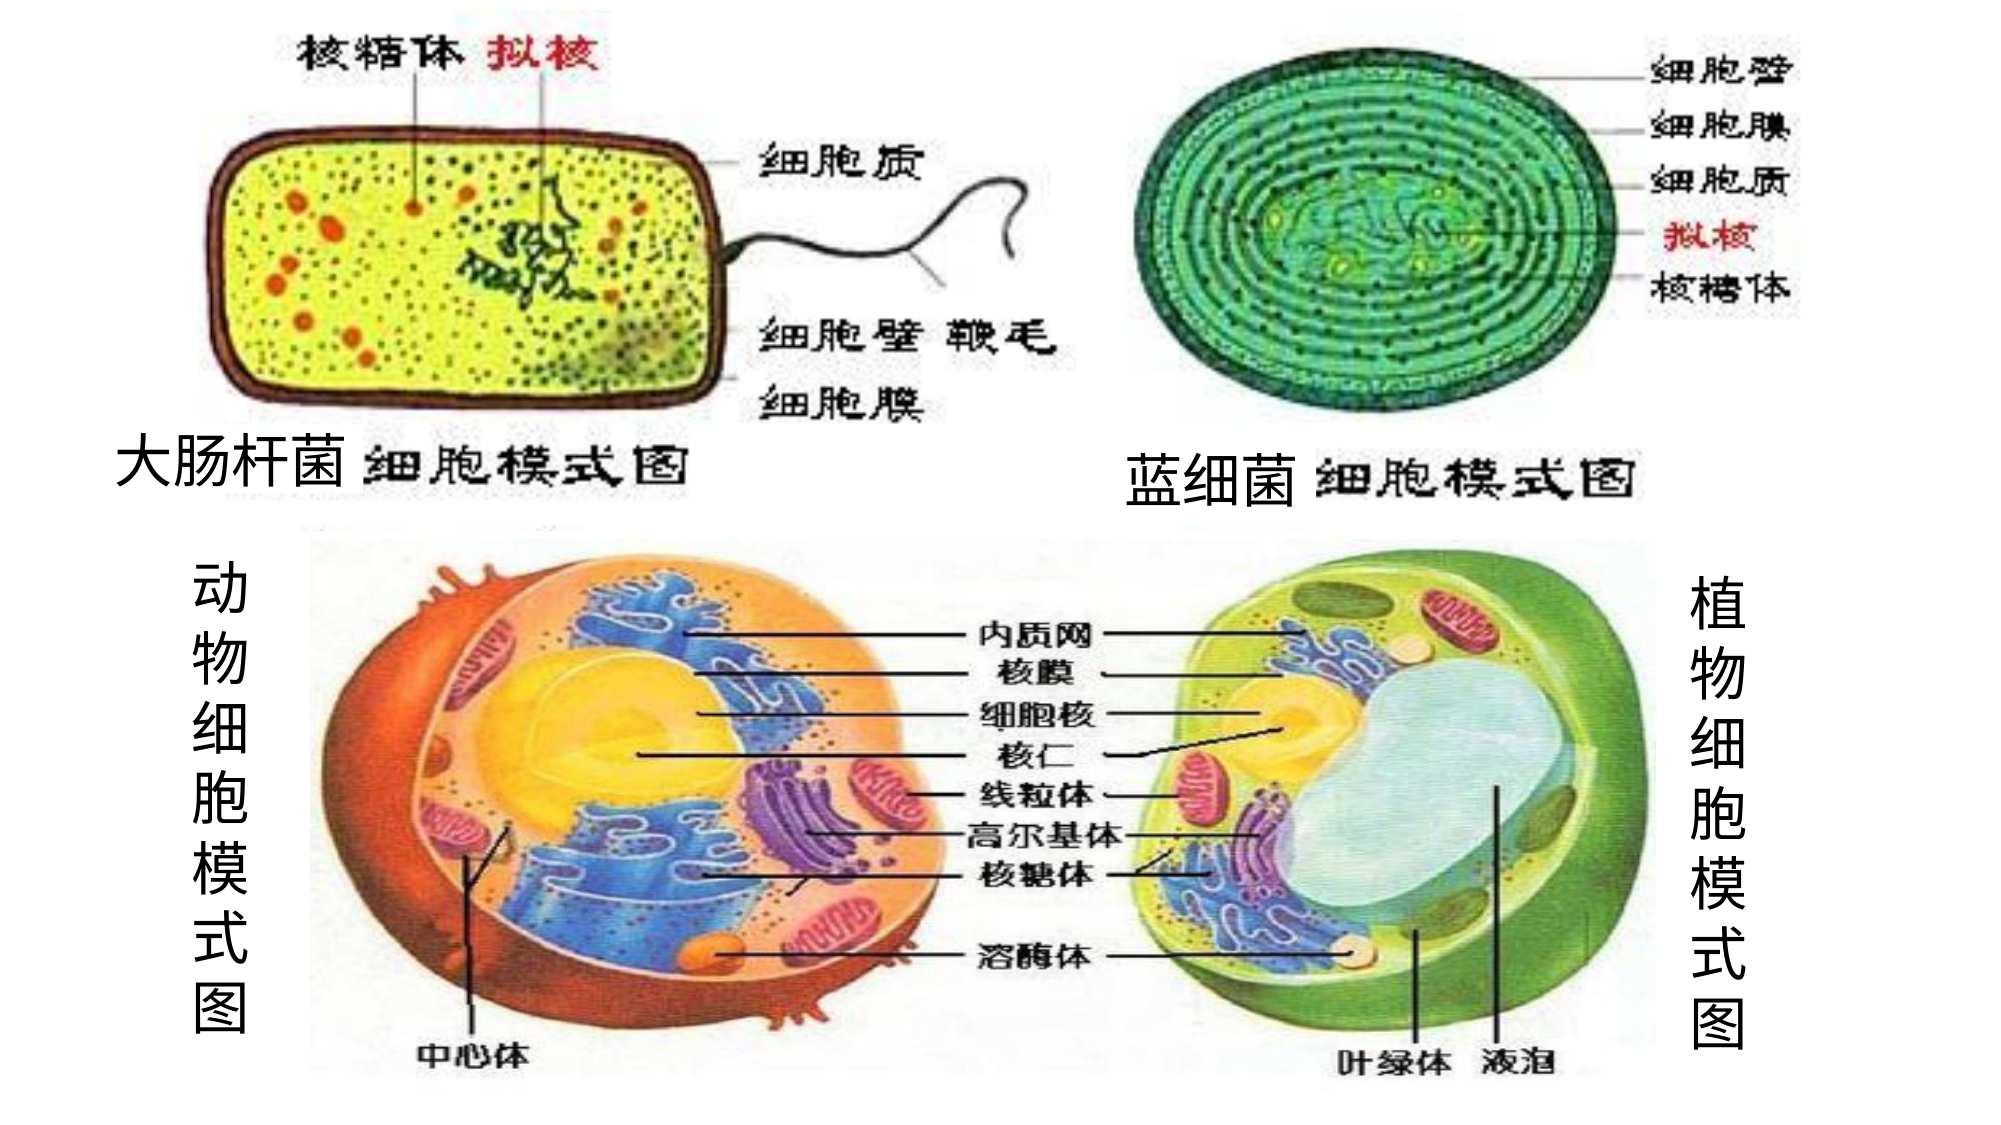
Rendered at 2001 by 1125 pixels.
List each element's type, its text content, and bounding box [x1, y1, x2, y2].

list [198, 10, 1801, 531]
text_box 动物细胞模式图 [176, 563, 264, 1030]
text_box 大肠杆菌 [99, 423, 198, 494]
picture [309, 539, 1657, 1099]
text_box 植物细胞模式图 [1672, 595, 1765, 1030]
